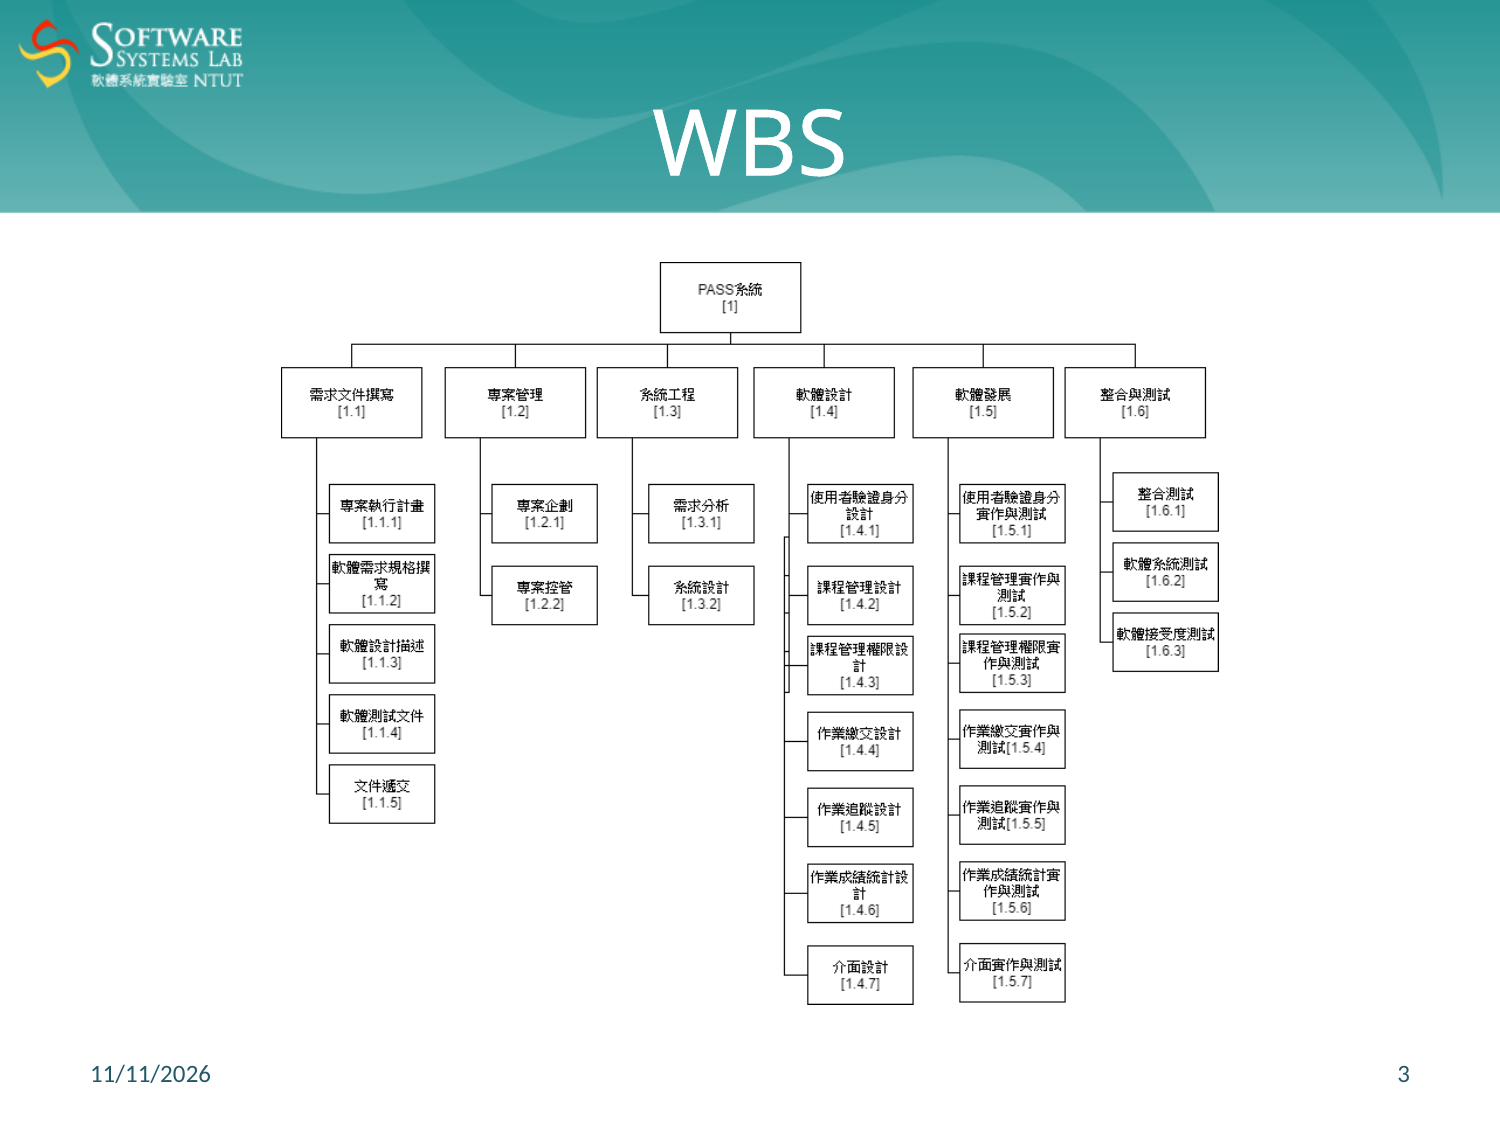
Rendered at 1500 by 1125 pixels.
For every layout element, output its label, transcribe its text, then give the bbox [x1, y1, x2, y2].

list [281, 262, 1219, 1006]
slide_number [75, 1042, 425, 1103]
title WBS [74, 44, 1426, 233]
picture [0, 0, 1500, 1125]
slide_number 3 [1074, 1042, 1425, 1103]
